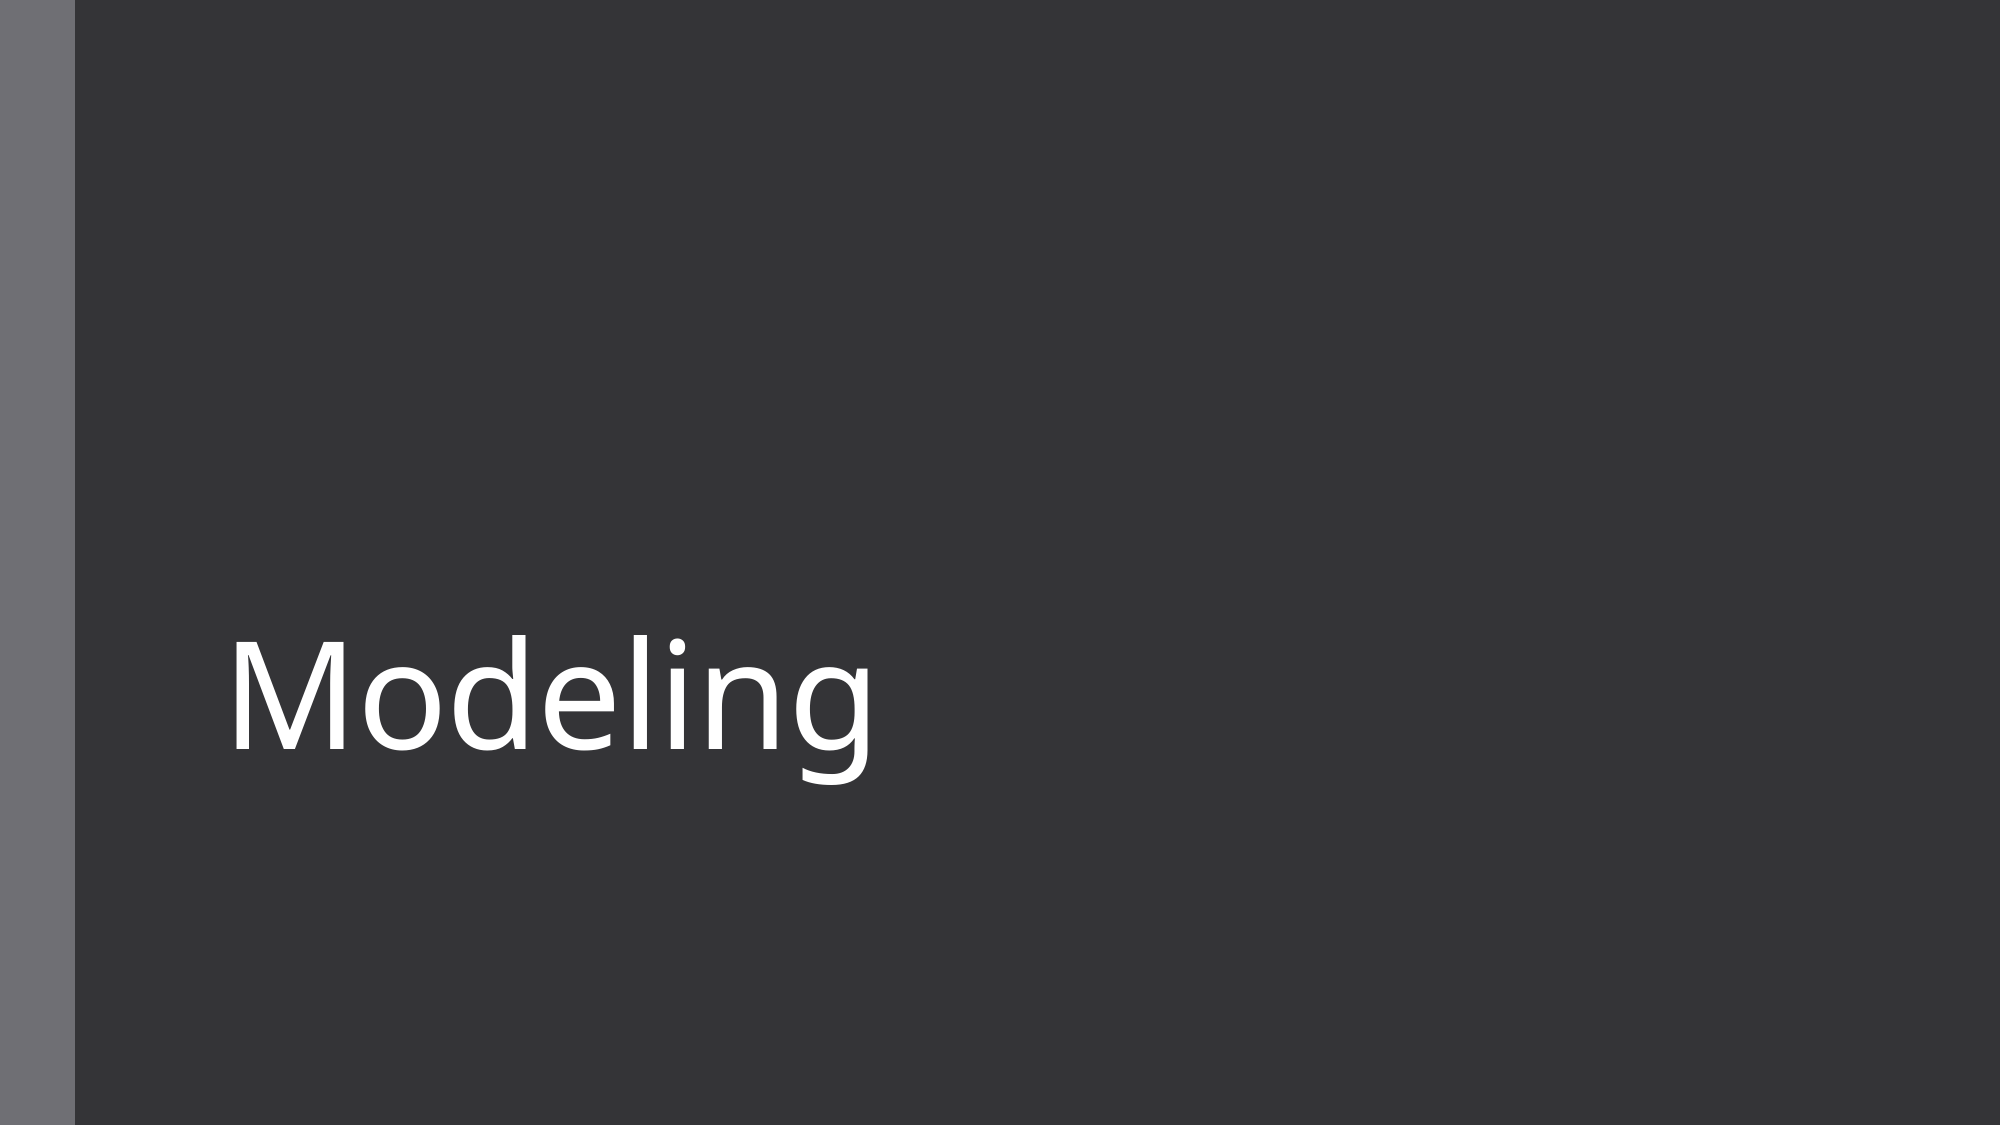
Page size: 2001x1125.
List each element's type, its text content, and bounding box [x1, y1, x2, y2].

title Modeling [206, 124, 1752, 788]
